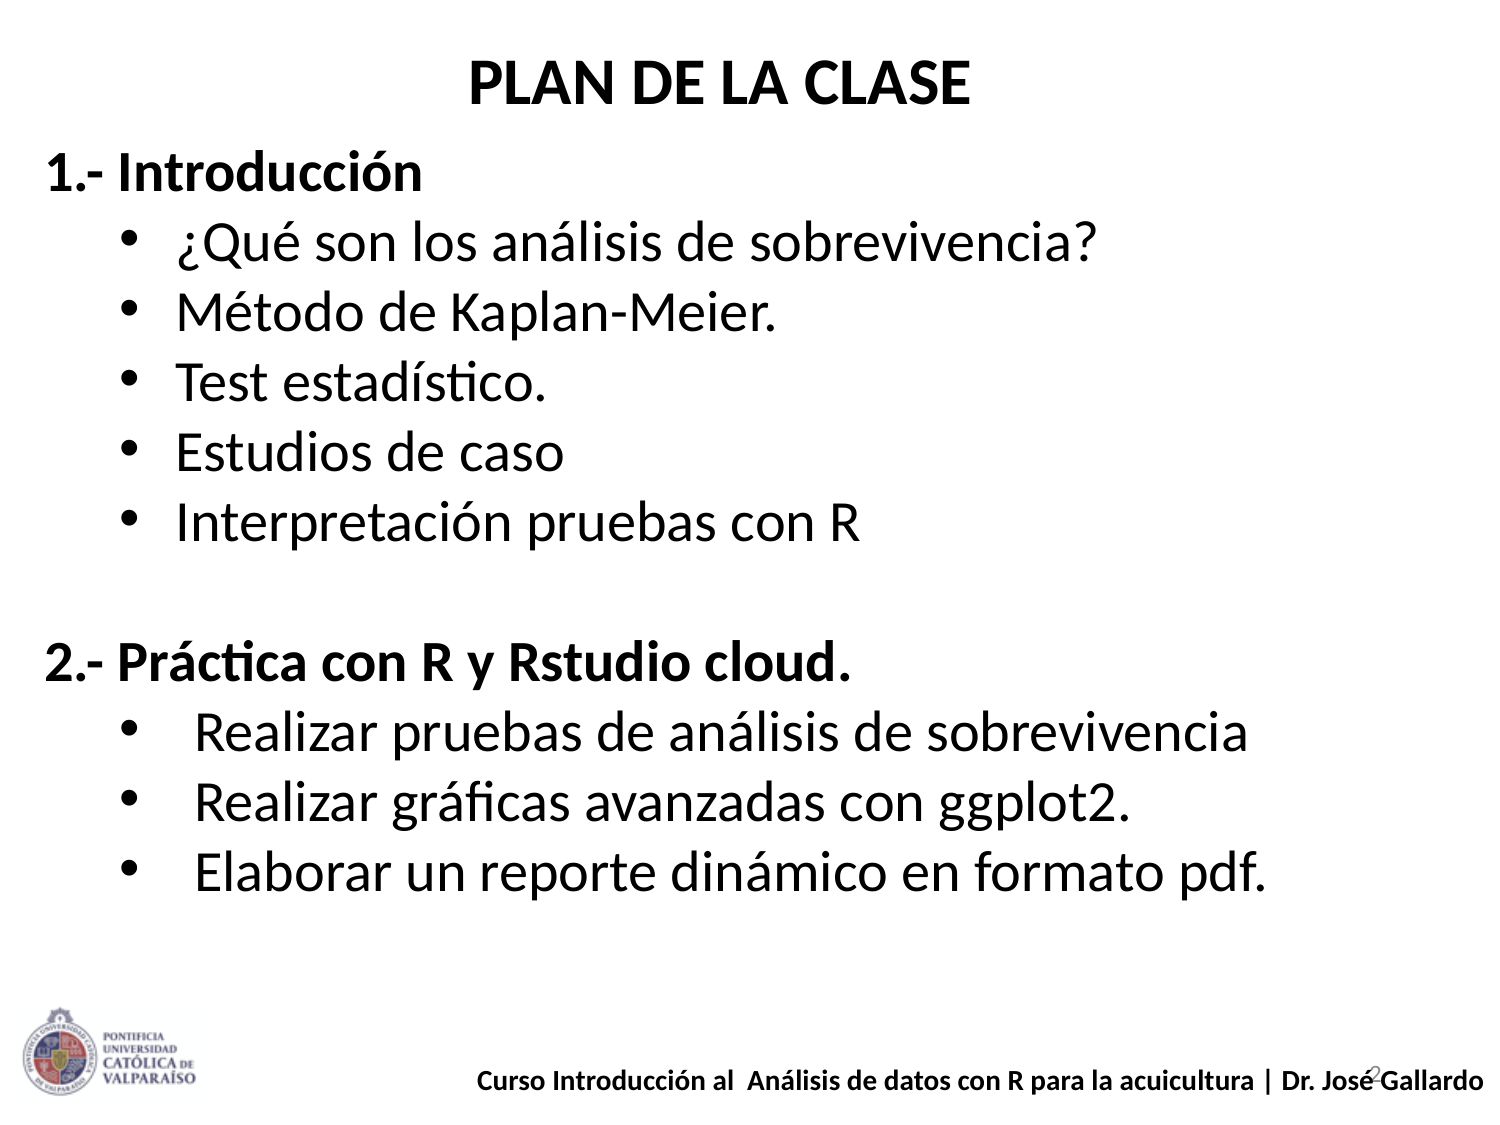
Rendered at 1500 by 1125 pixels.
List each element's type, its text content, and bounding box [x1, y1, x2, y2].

text_box 1.- Introducción ¿Qué son los análisis de sobrevivencia? Método de Kaplan-Meier. Test estadístico. Estudios de caso Interpretación pruebas con R 2.- Práctica con R y Rstudio cloud. Realizar pruebas de análisis de sobrevivencia Realizar gráficas avanzadas con ggplot2. Elaborar un reporte dinámico en formato pdf. [29, 125, 1483, 910]
text_box PLAN DE LA CLASE [160, 30, 1281, 125]
picture [17, 1004, 207, 1104]
